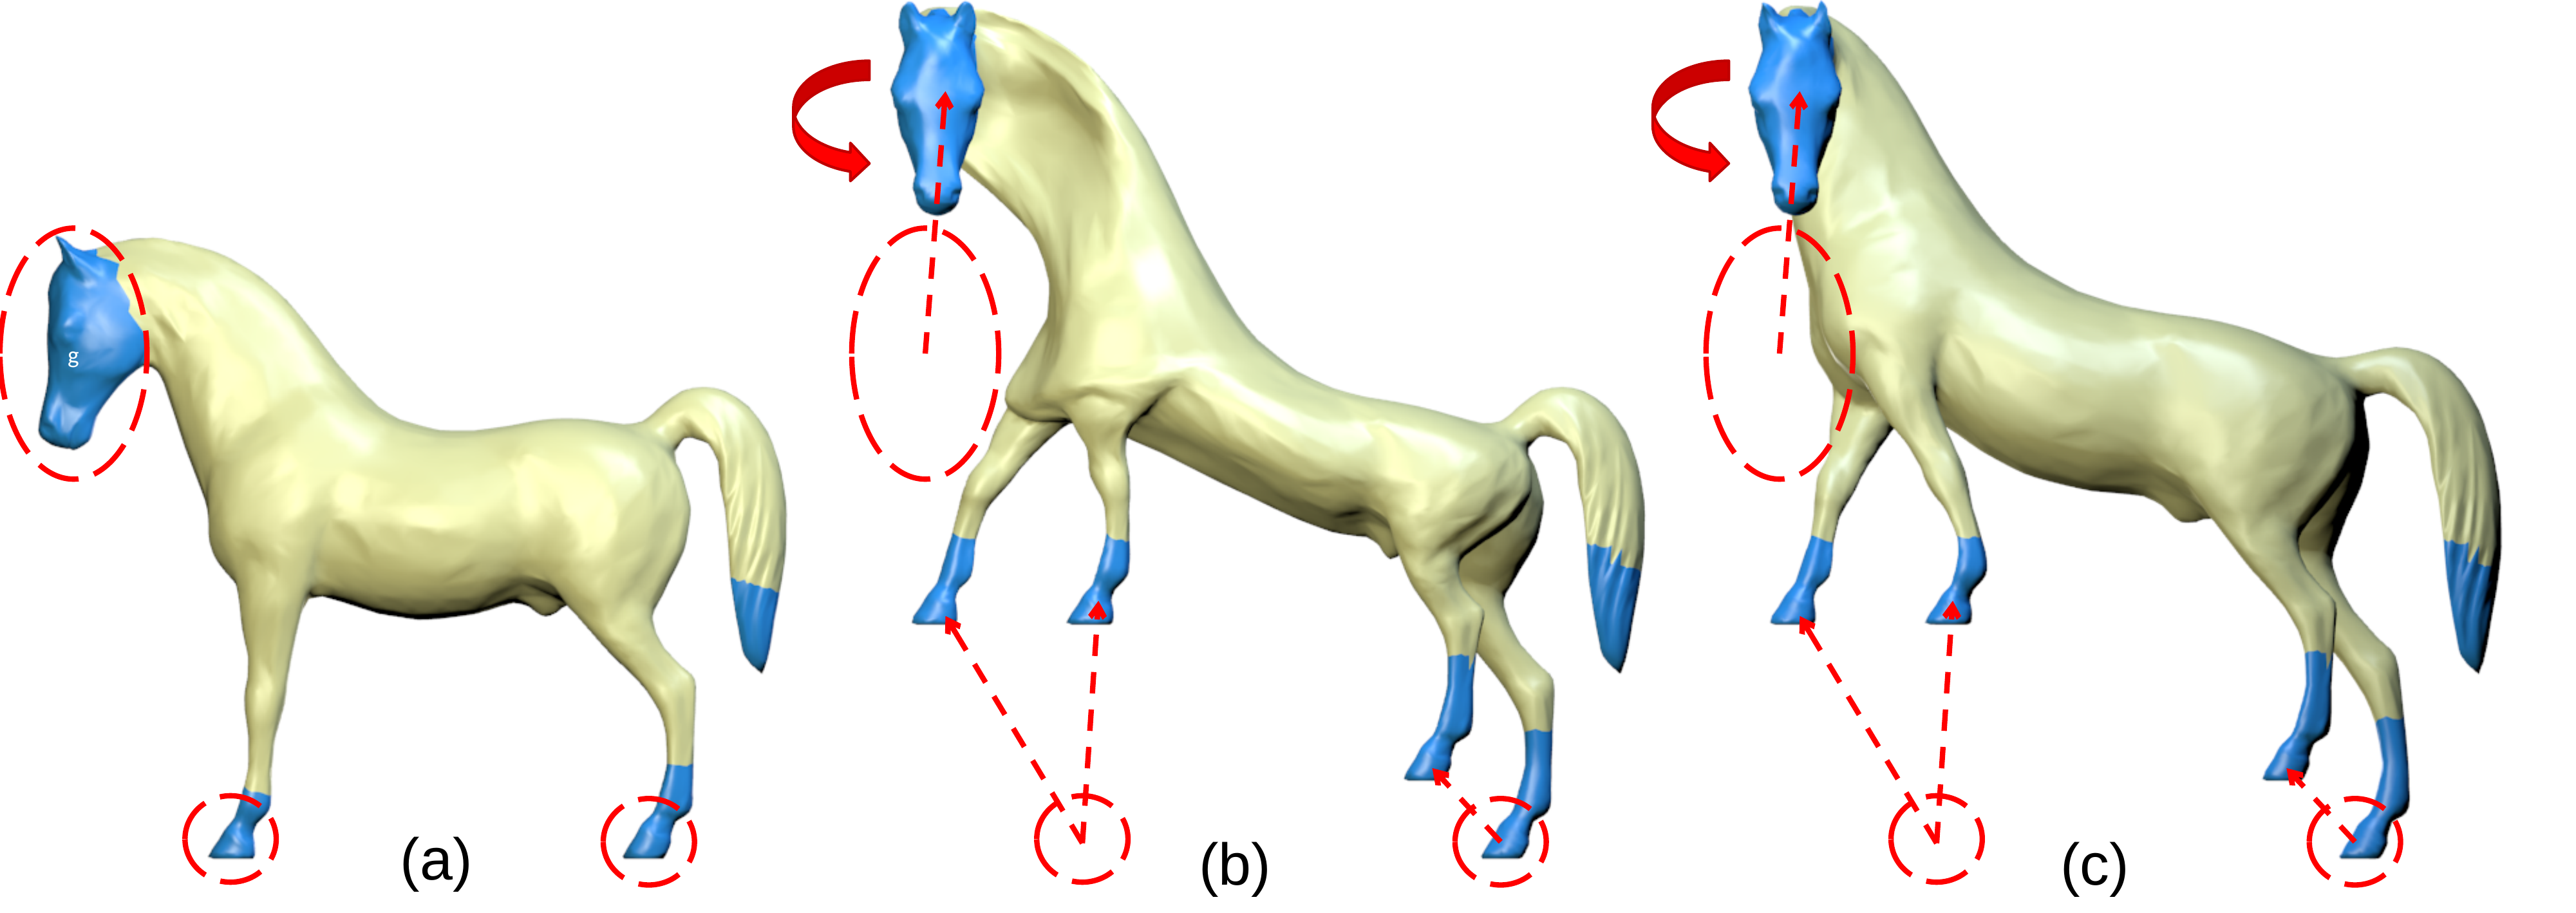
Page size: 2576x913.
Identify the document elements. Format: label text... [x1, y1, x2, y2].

text_box [2322, 874, 2386, 887]
text_box [616, 874, 680, 887]
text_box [1082, 600, 1099, 843]
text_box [1936, 600, 1953, 843]
text_box [201, 874, 260, 884]
text_box (b) [1189, 874, 1281, 902]
text_box (a) [391, 874, 482, 897]
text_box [1800, 616, 1933, 843]
picture [0, 0, 2573, 867]
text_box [2286, 767, 2355, 842]
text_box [1432, 767, 1501, 842]
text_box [945, 616, 1078, 843]
text_box (c) [2051, 874, 2139, 902]
text_box [1907, 874, 1966, 884]
text_box [1467, 874, 1532, 887]
text_box [1053, 874, 1112, 884]
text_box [1779, 91, 1800, 354]
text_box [925, 91, 946, 354]
